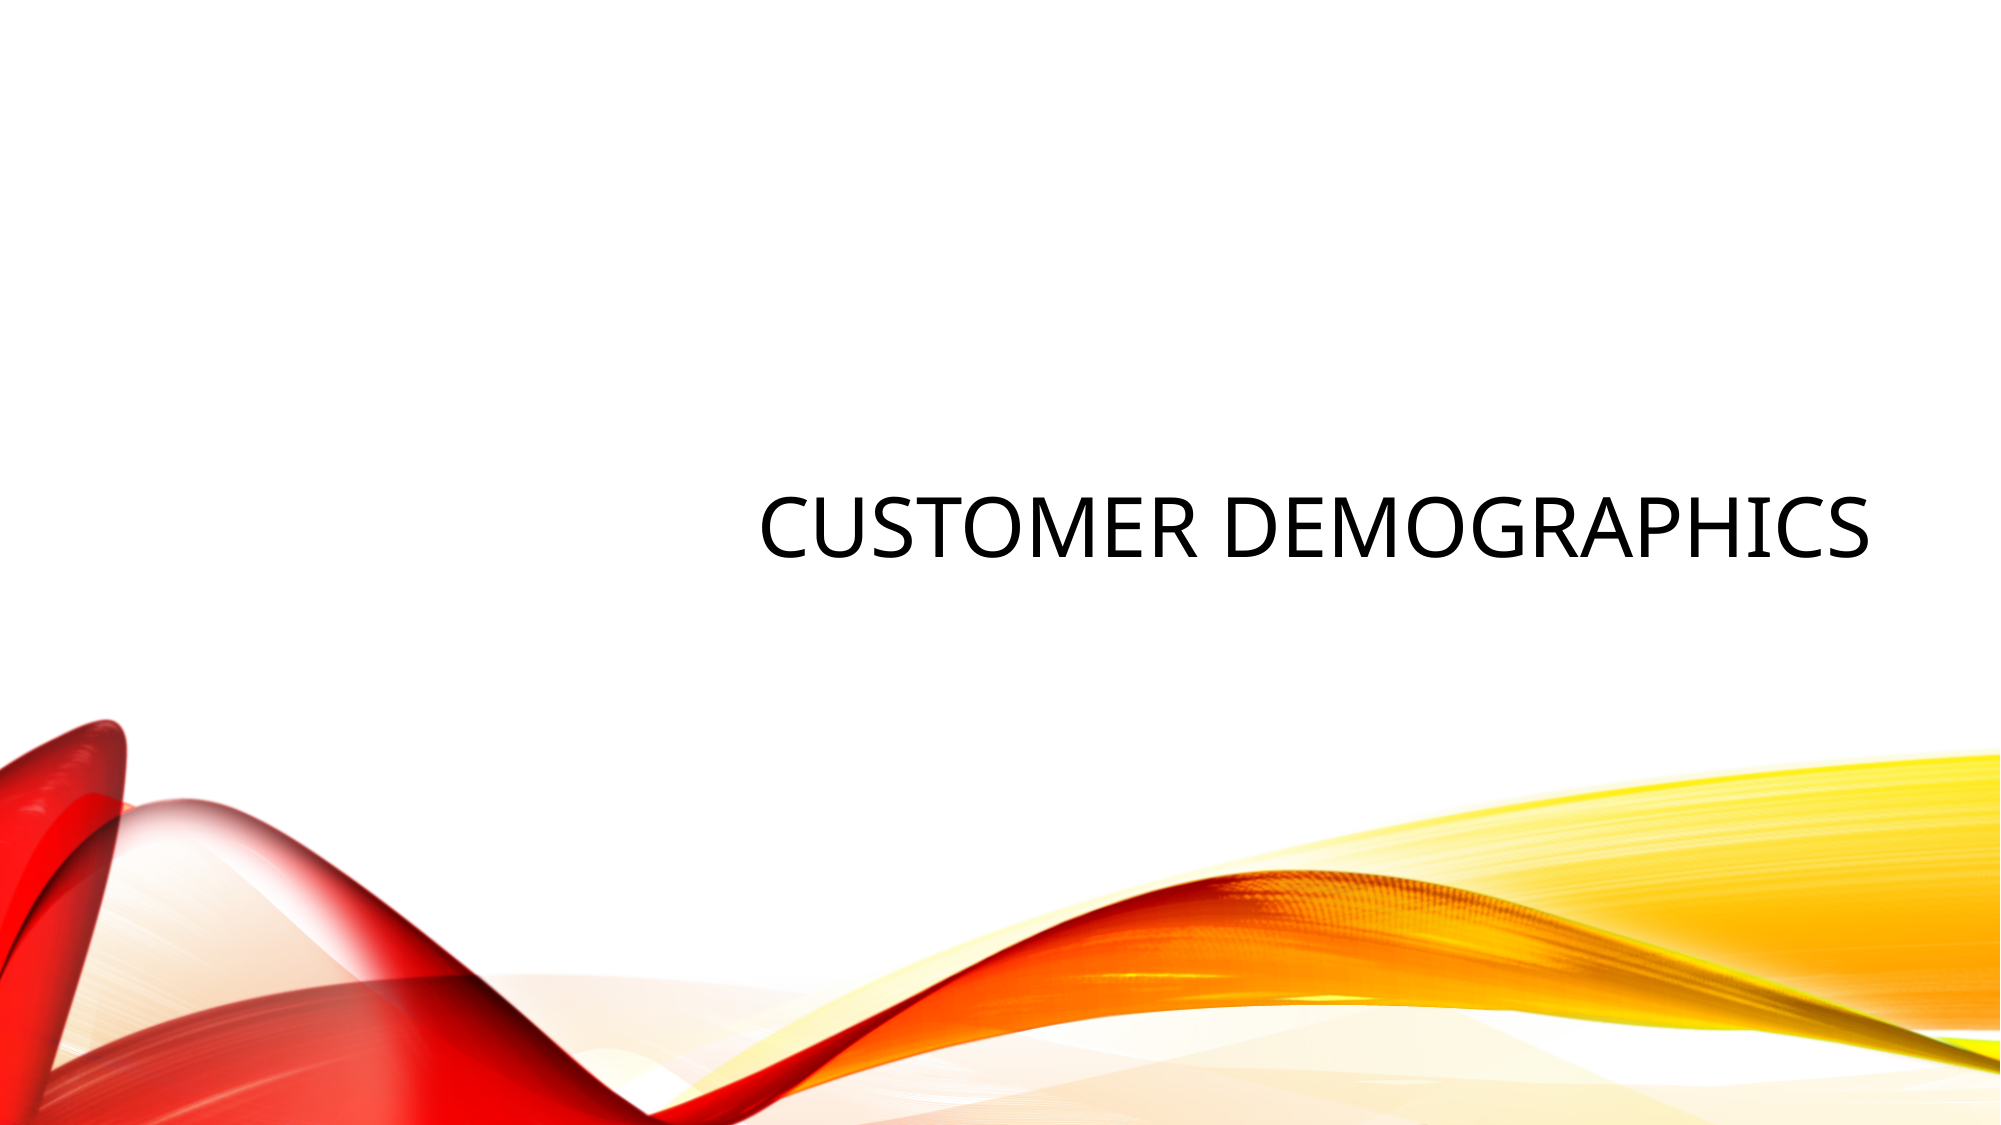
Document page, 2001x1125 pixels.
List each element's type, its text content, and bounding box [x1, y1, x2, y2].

picture [0, 717, 2000, 1125]
title Customer Demographics [112, 123, 1888, 584]
